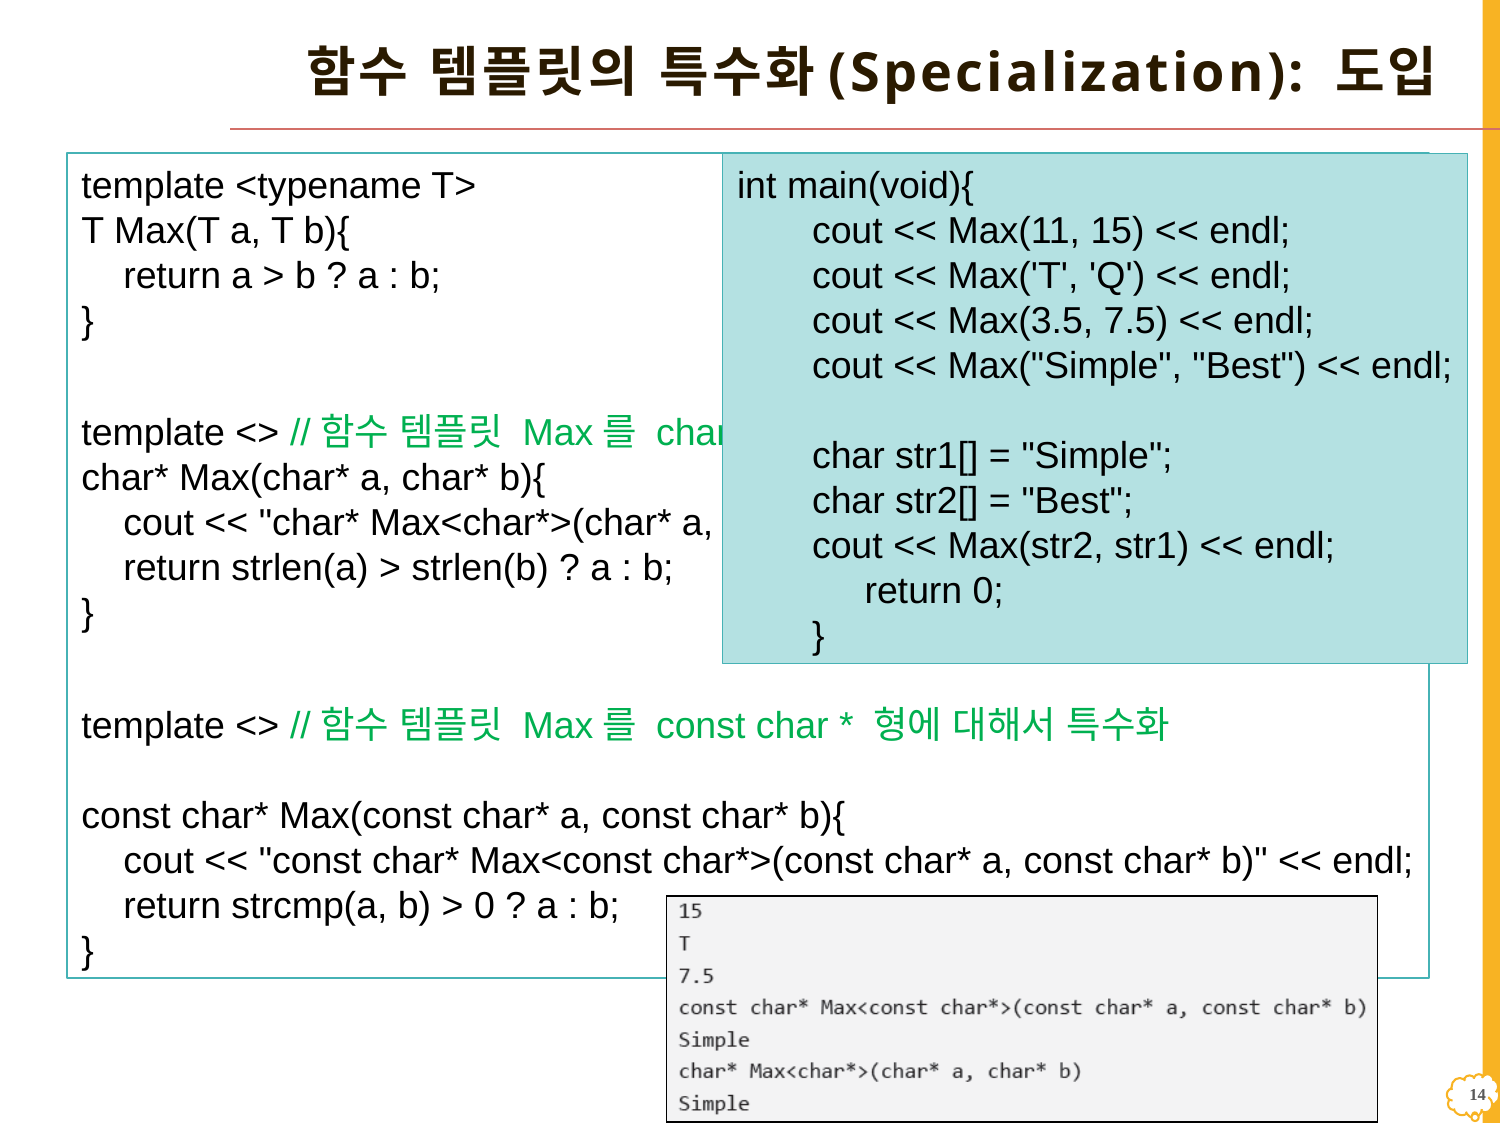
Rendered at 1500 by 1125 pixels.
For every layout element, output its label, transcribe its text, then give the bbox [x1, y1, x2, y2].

picture [667, 896, 1377, 1122]
text_box template <typename T> T Max(T a, T b){ return a > b ? a : b; } template <> //함수 템플릿 Max를 char * 형에 대해서 특수화 char* Max(char* a, char* b){ cout << "char* Max<char*>(char* a, char* b)" << endl; return strlen(a) > strlen(b) ? a : b; } template <> //함수 템플릿 Max를 const char * 형에 대해서 특수화 const char* Max(const char* a, const char* b){ cout << "const char* Max<const char*>(const char* a, const char* b)" << endl; return strcmp(a, b) > 0 ? a : b; } [66, 152, 1430, 979]
title 함수 템플릿의 특수화(Specialization): 도입 [41, 19, 1453, 130]
slide_number 13 [1448, 1067, 1500, 1120]
text_box int main(void){ cout << Max(11, 15) << endl; cout << Max('T', 'Q') << endl; cout << Max(3.5, 7.5) << endl; cout << Max("Simple", "Best") << endl; char str1[] = "Simple"; char str2[] = "Best"; cout << Max(str2, str1) << endl; return 0; } [722, 153, 1468, 664]
